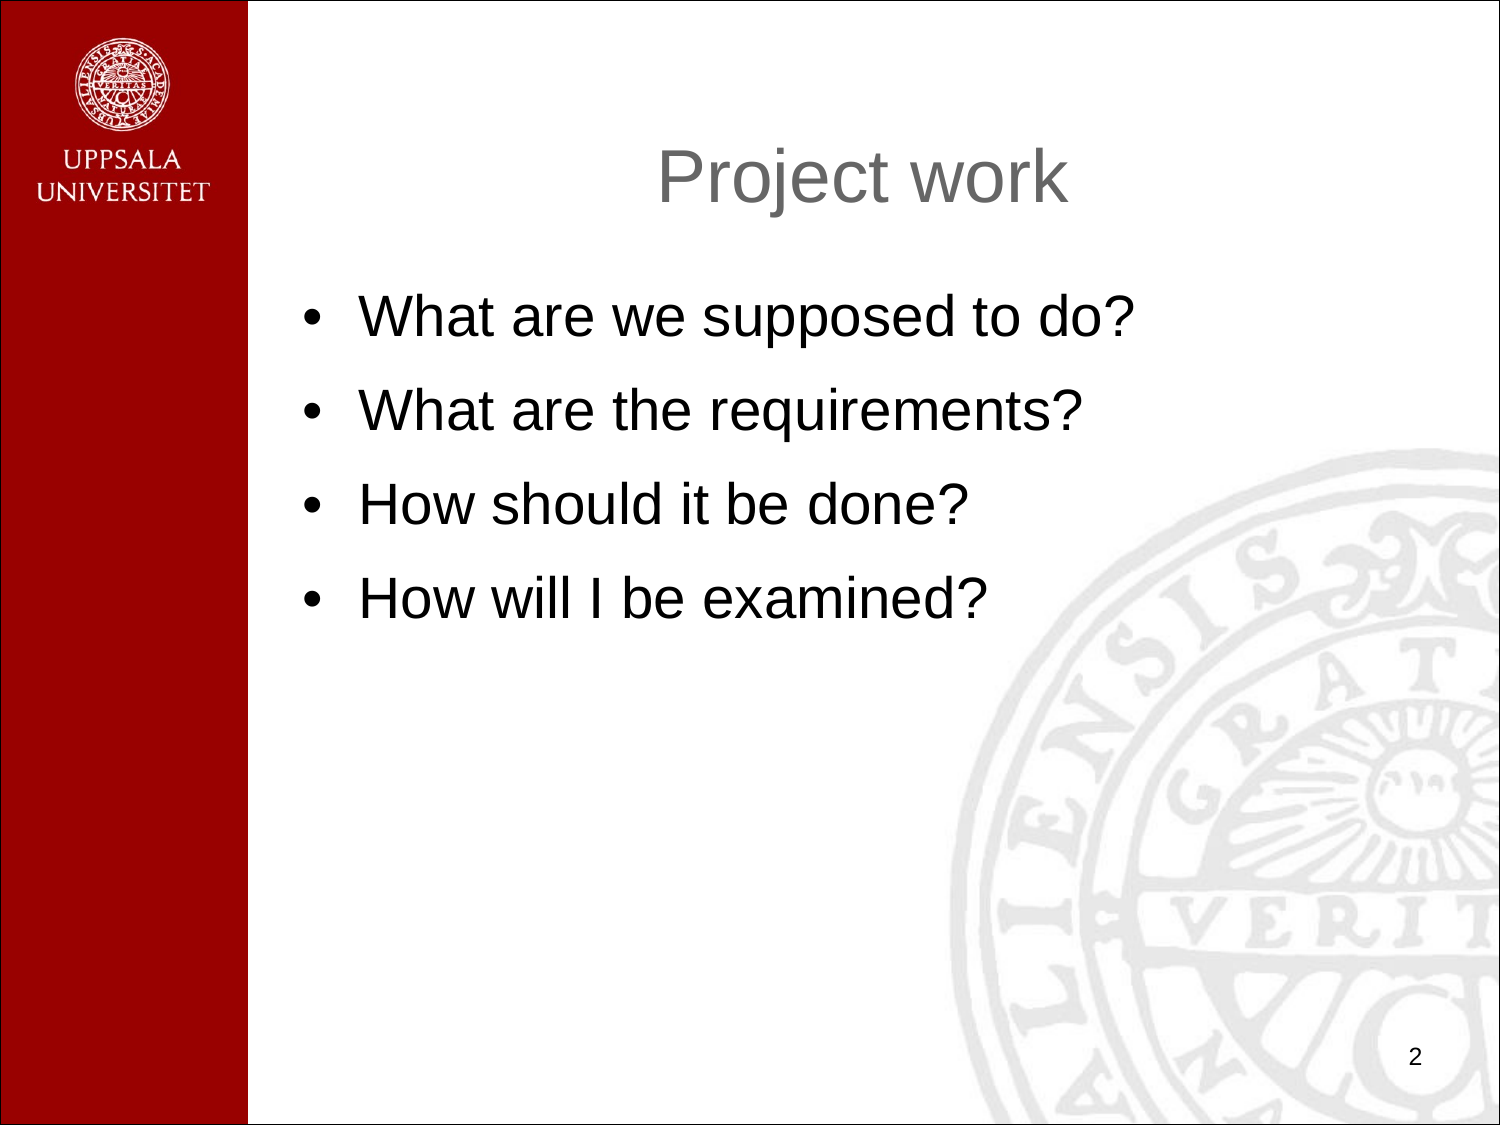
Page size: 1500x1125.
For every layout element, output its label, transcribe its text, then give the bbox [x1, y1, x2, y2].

text_box Project work • What are we supposed to do? • What are the requirements? • How should it be done? • How will I be examined? 2 [0, 0, 1500, 1125]
